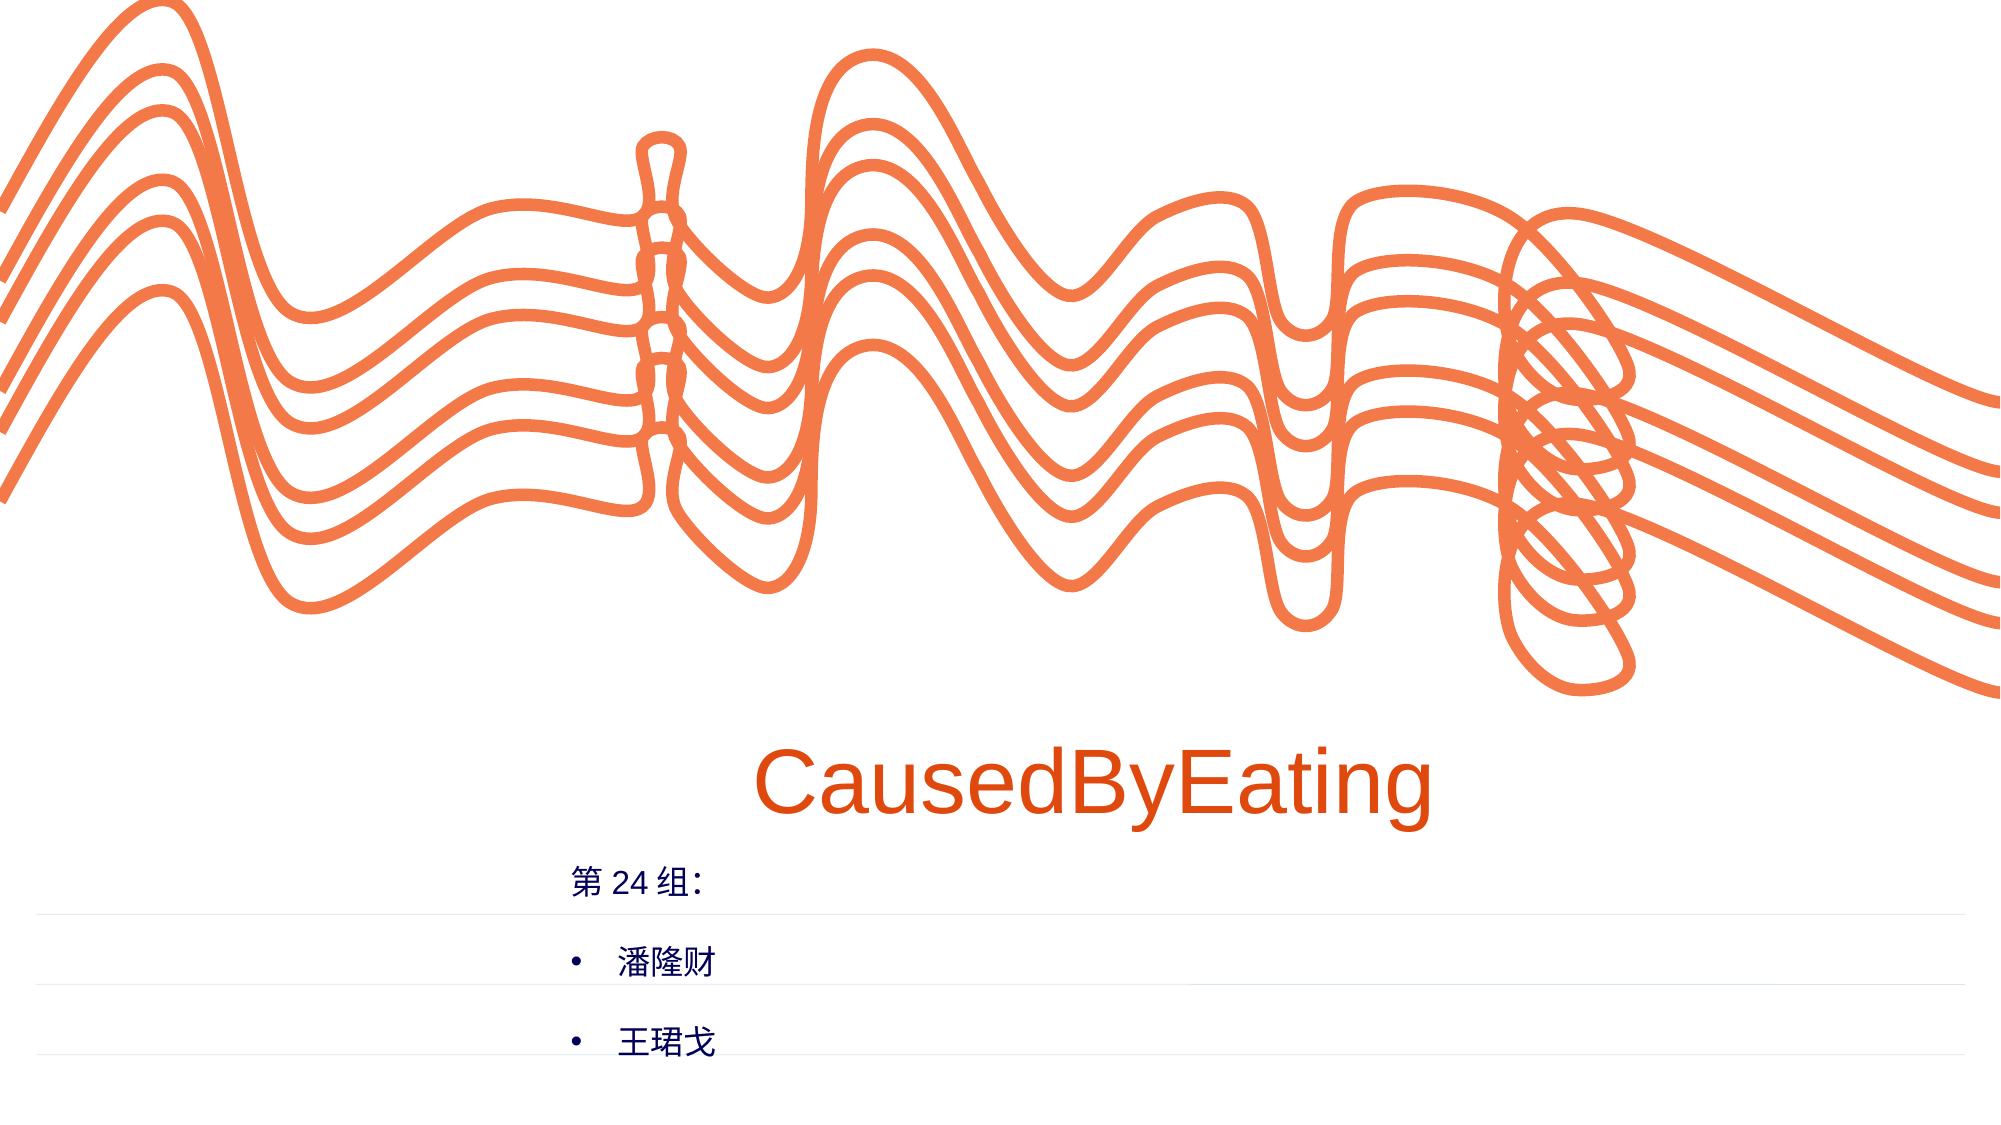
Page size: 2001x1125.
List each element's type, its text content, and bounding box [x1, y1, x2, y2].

subtitle CausedByEating [737, 659, 2000, 752]
list 第24组： 潘隆财 王珺戈 [555, 814, 1445, 981]
